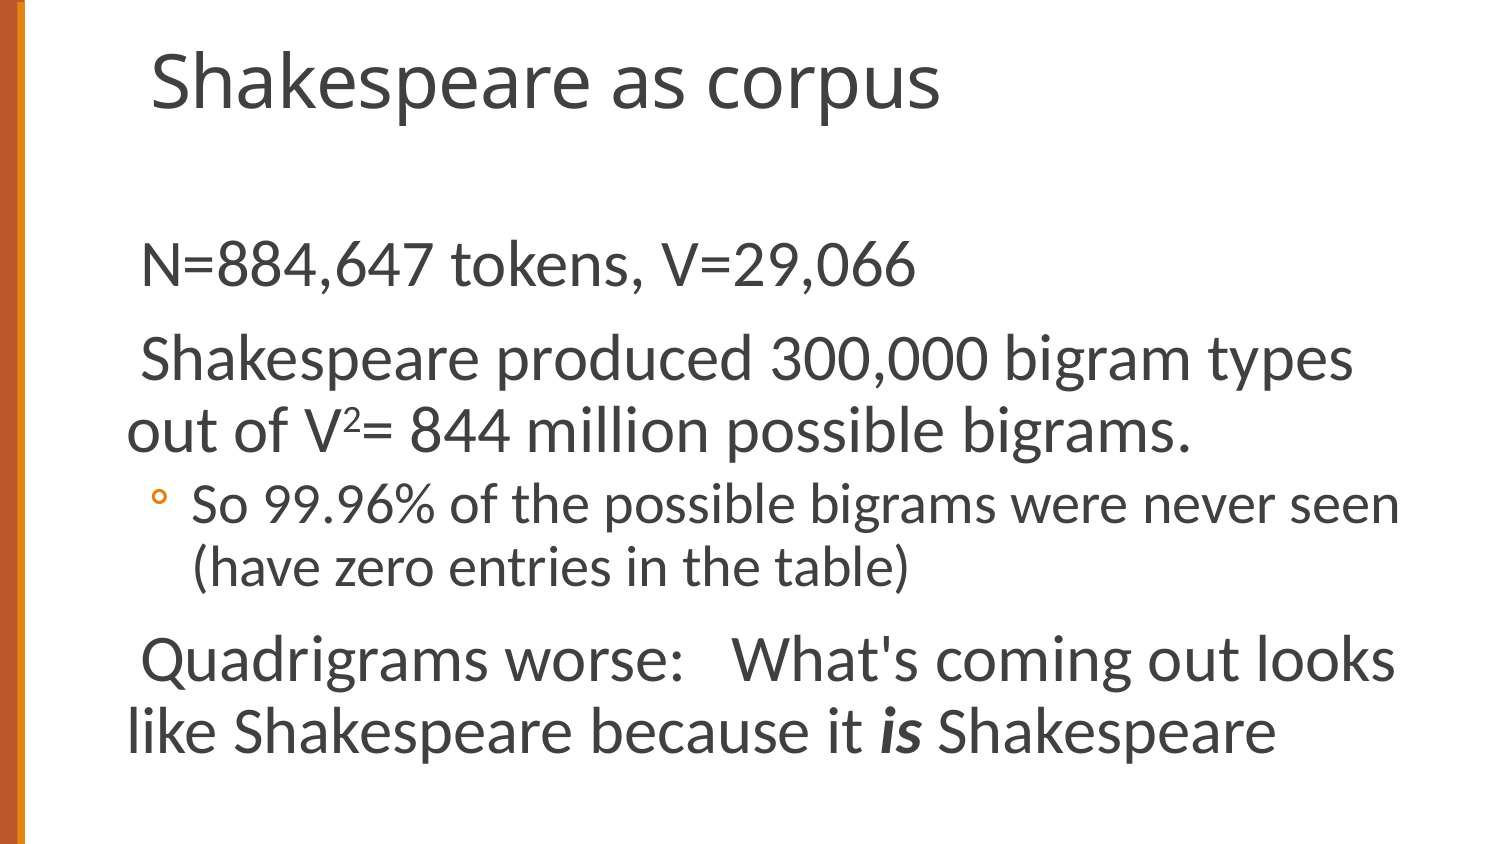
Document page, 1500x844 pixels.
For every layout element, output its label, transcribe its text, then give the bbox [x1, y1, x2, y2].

list N=884,647 tokens, V=29,066 Shakespeare produced 300,000 bigram types out of V2= 844 million possible bigrams. So 99.96% of the possible bigrams were never seen (have zero entries in the table) Quadrigrams worse: What's coming out looks like Shakespeare because it is Shakespeare [125, 221, 1450, 822]
title Shakespeare as corpus [135, 19, 1373, 132]
